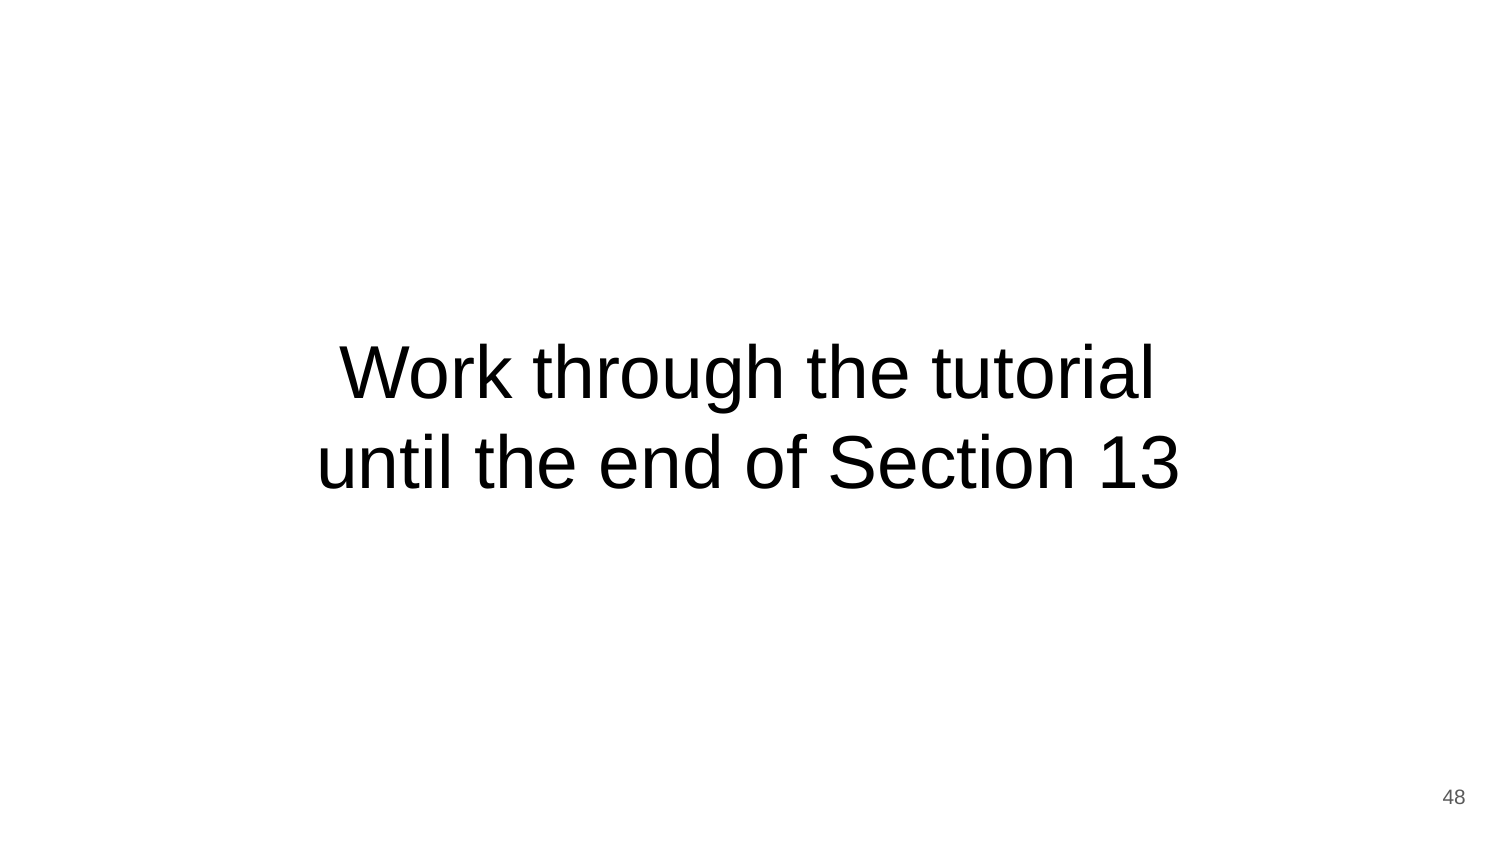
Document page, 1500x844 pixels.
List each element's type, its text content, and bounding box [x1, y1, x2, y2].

text_box Work through the tutorial until the end of Section 13 [314, 321, 1186, 504]
text_box <number> [1438, 783, 1470, 844]
